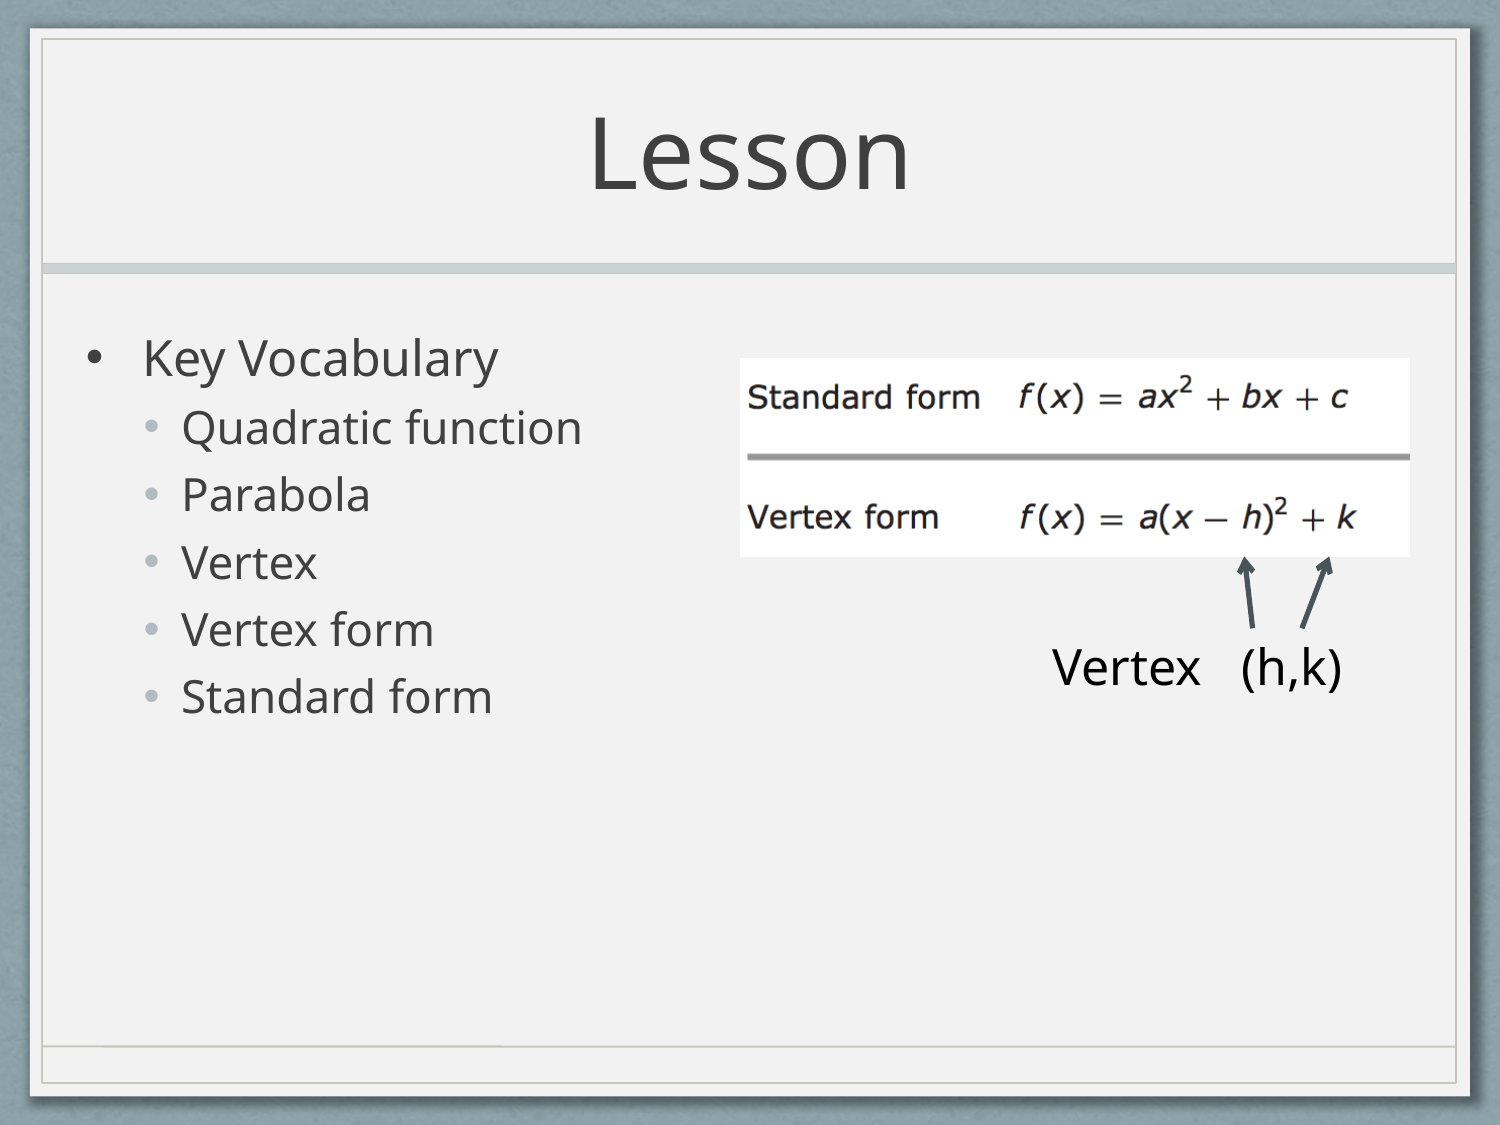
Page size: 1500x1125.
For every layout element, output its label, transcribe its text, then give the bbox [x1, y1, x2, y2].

text_box Vertex (h,k) [1038, 628, 1358, 703]
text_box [1301, 555, 1330, 629]
list Key Vocabulary Quadratic function Parabola Vertex Vertex form Standard form [70, 318, 634, 995]
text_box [1243, 555, 1254, 629]
title Lesson [147, 40, 1353, 260]
picture [739, 357, 1411, 557]
